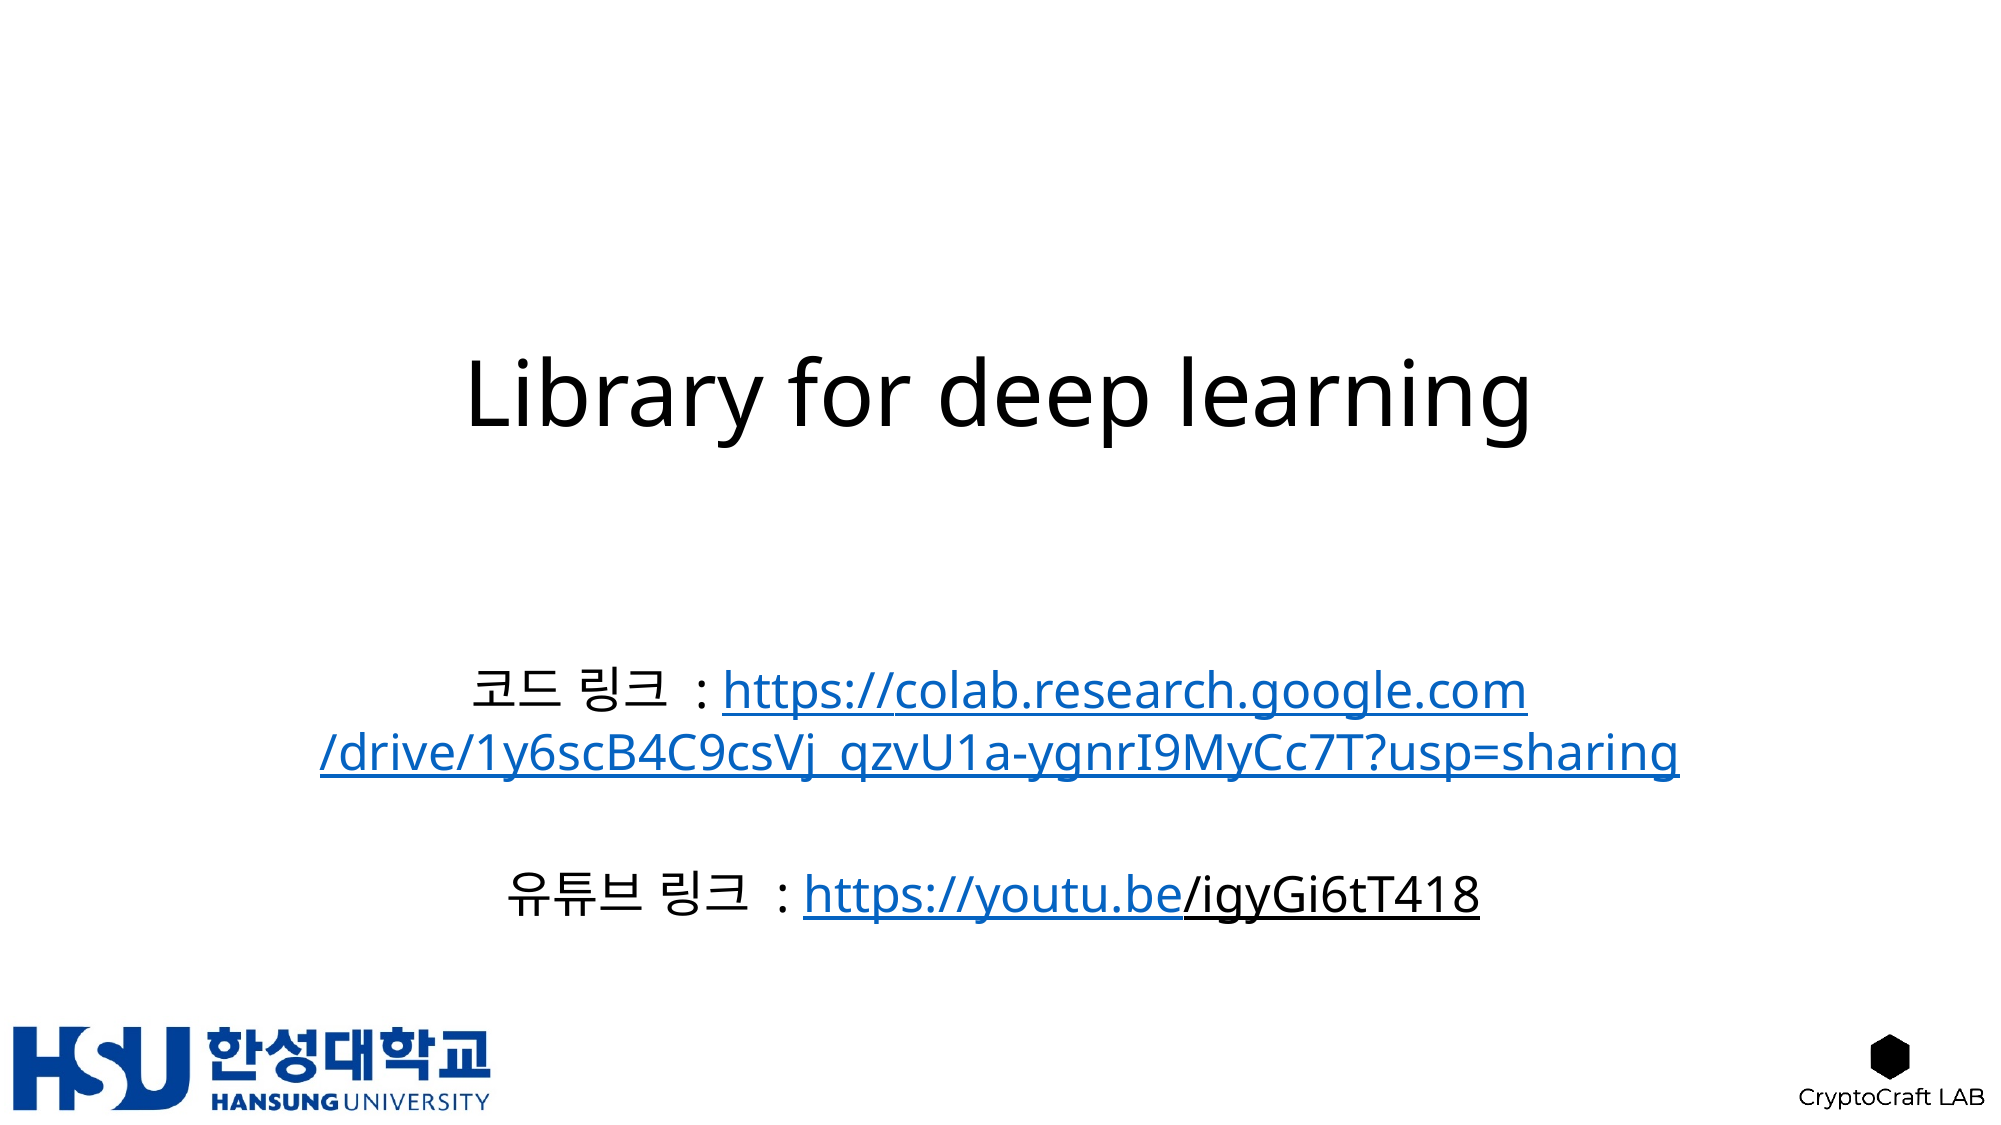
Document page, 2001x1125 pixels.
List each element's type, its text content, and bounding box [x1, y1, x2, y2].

title Library for deep learning [0, 200, 2000, 593]
text_box 유튜브 링크 : https://youtu.be/igyGi6tT418 [0, 758, 2000, 1030]
subtitle 코드 링크 : https://colab.research.google.com/drive/1y6scB4C9csVj_qzvU1a-ygnrI9MyCc7T?usp=sharing [0, 622, 2000, 758]
picture [1784, 1030, 2000, 1125]
picture [4, 1030, 501, 1122]
